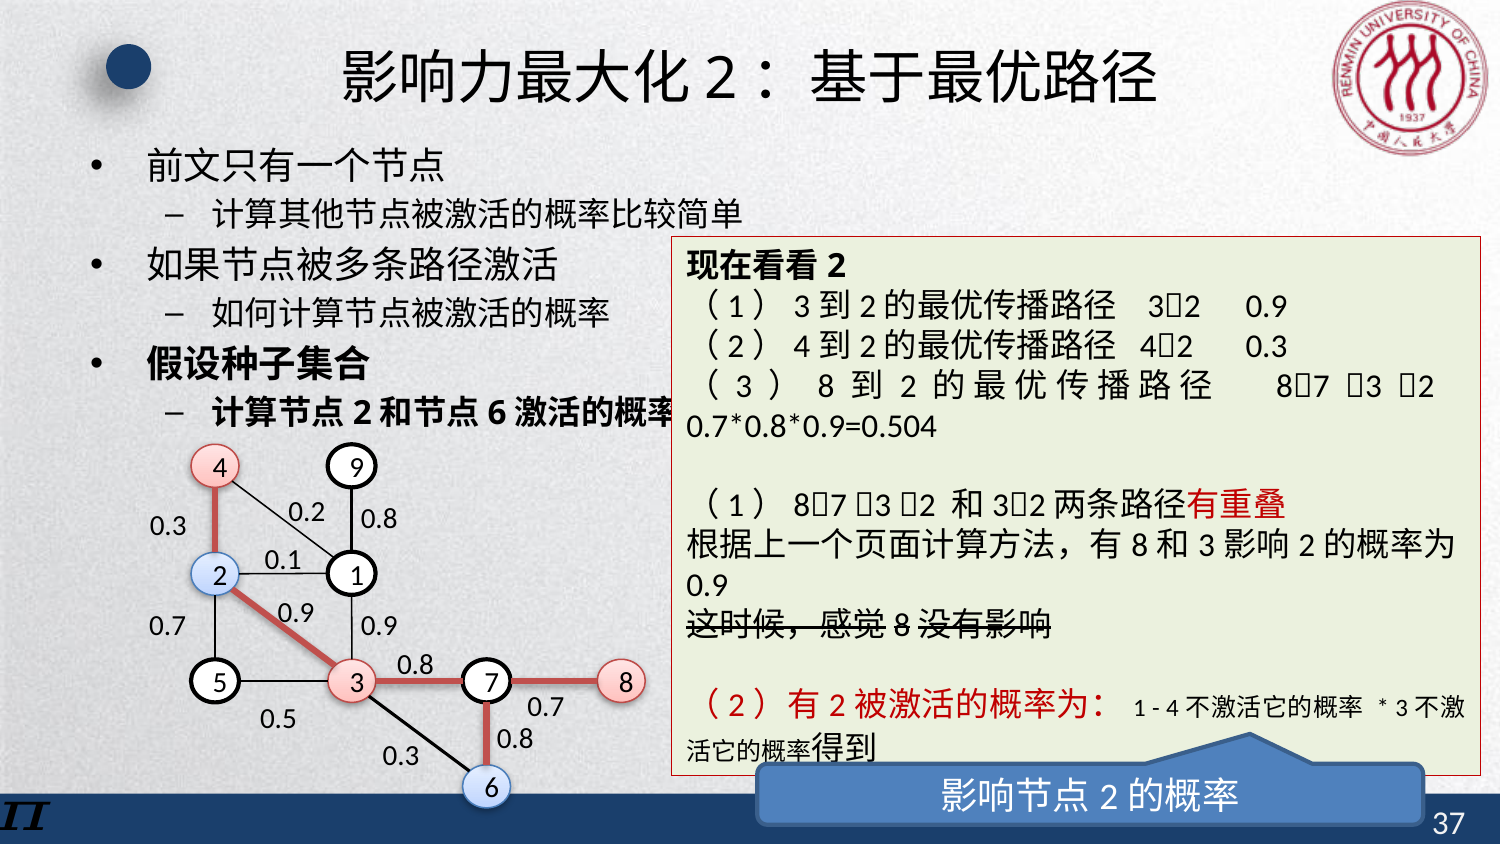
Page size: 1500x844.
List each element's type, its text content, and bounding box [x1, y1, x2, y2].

picture [666, 402, 671, 410]
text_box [142, 444, 646, 809]
title 影响力最大化2：基于最优路径 [75, 33, 1425, 116]
picture [0, 0, 1500, 793]
